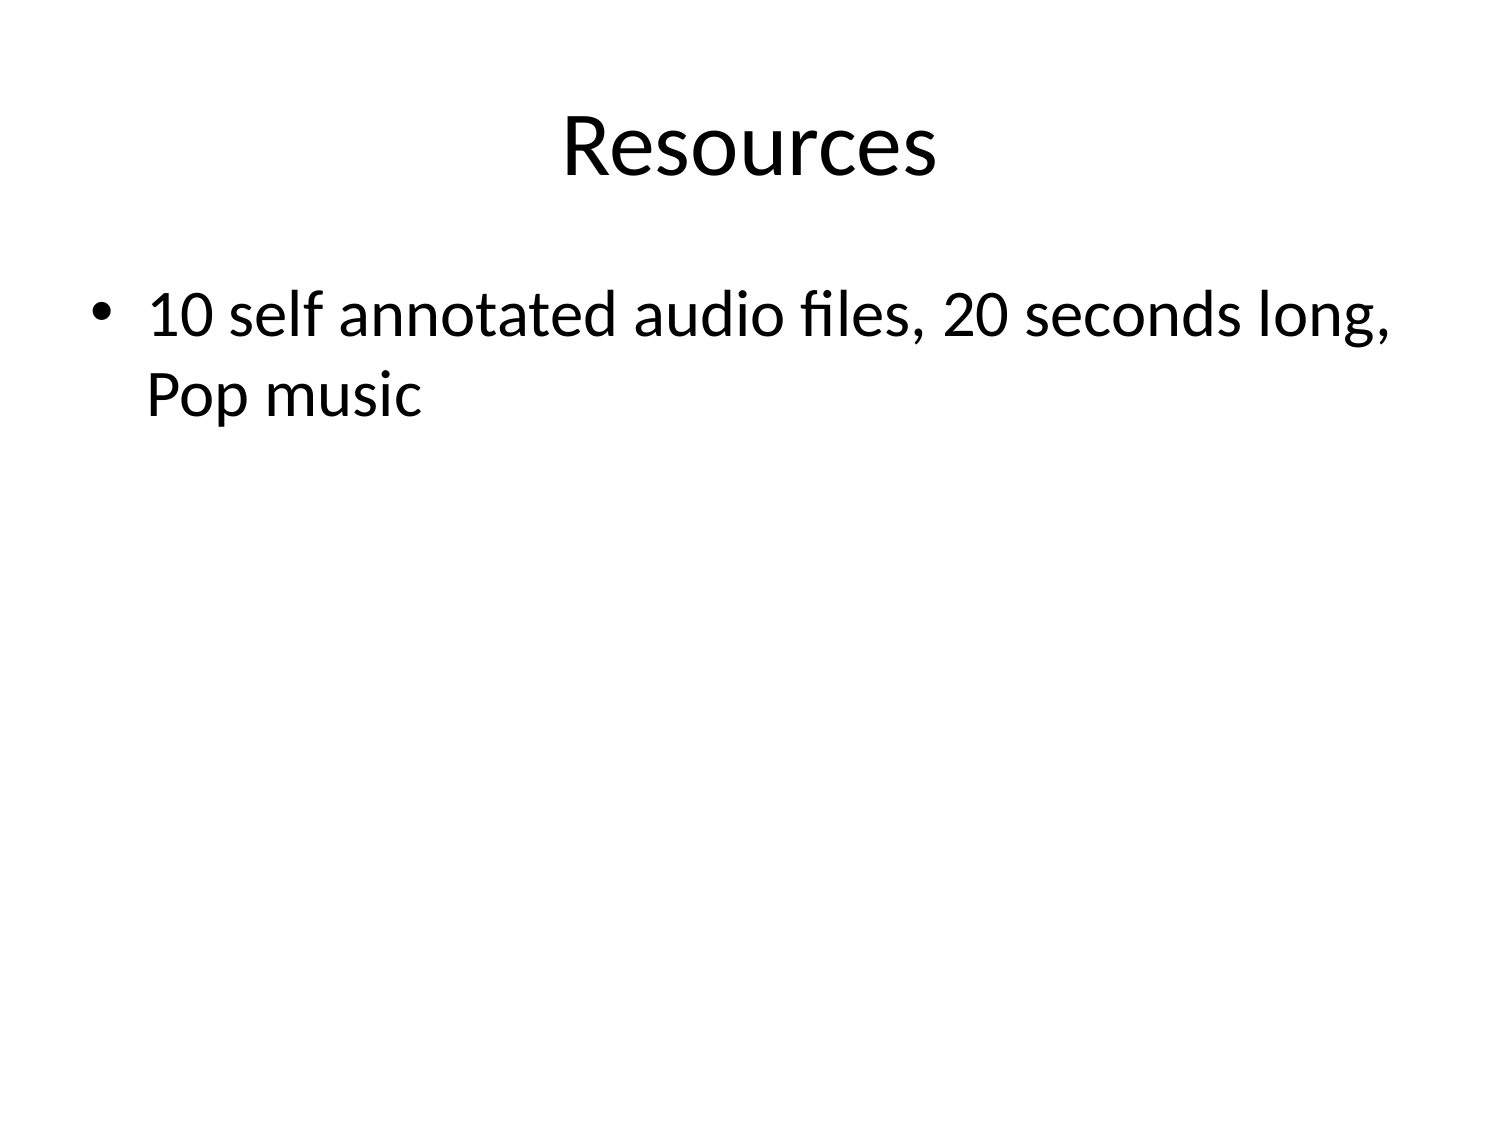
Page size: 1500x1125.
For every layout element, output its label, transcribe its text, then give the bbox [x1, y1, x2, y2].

list 10 self annotated audio files, 20 seconds long, Pop music [75, 262, 1425, 1005]
title Resources [75, 45, 1425, 233]
